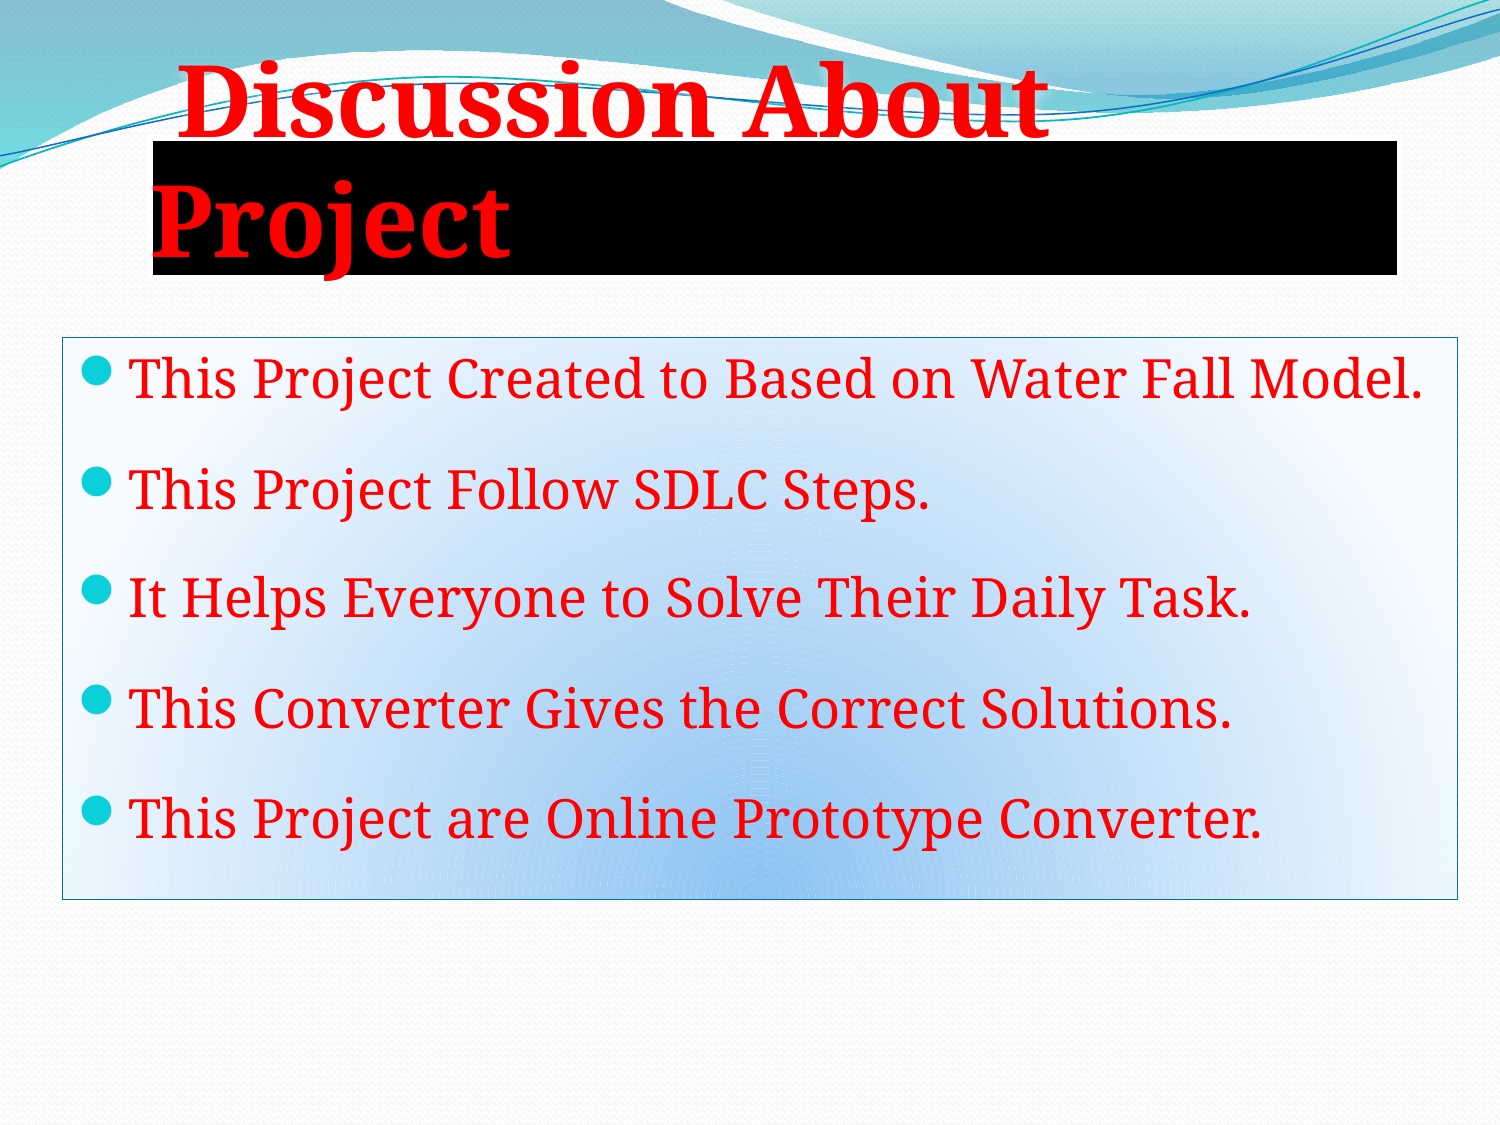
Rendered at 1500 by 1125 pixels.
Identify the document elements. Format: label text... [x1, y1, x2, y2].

title Discussion About Project [147, 134, 1403, 281]
list This Project Created to Based on Water Fall Model. This Project Follow SDLC Steps. It Helps Everyone to Solve Their Daily Task. This Converter Gives the Correct Solutions. This Project are Online Prototype Converter. [62, 337, 1458, 900]
